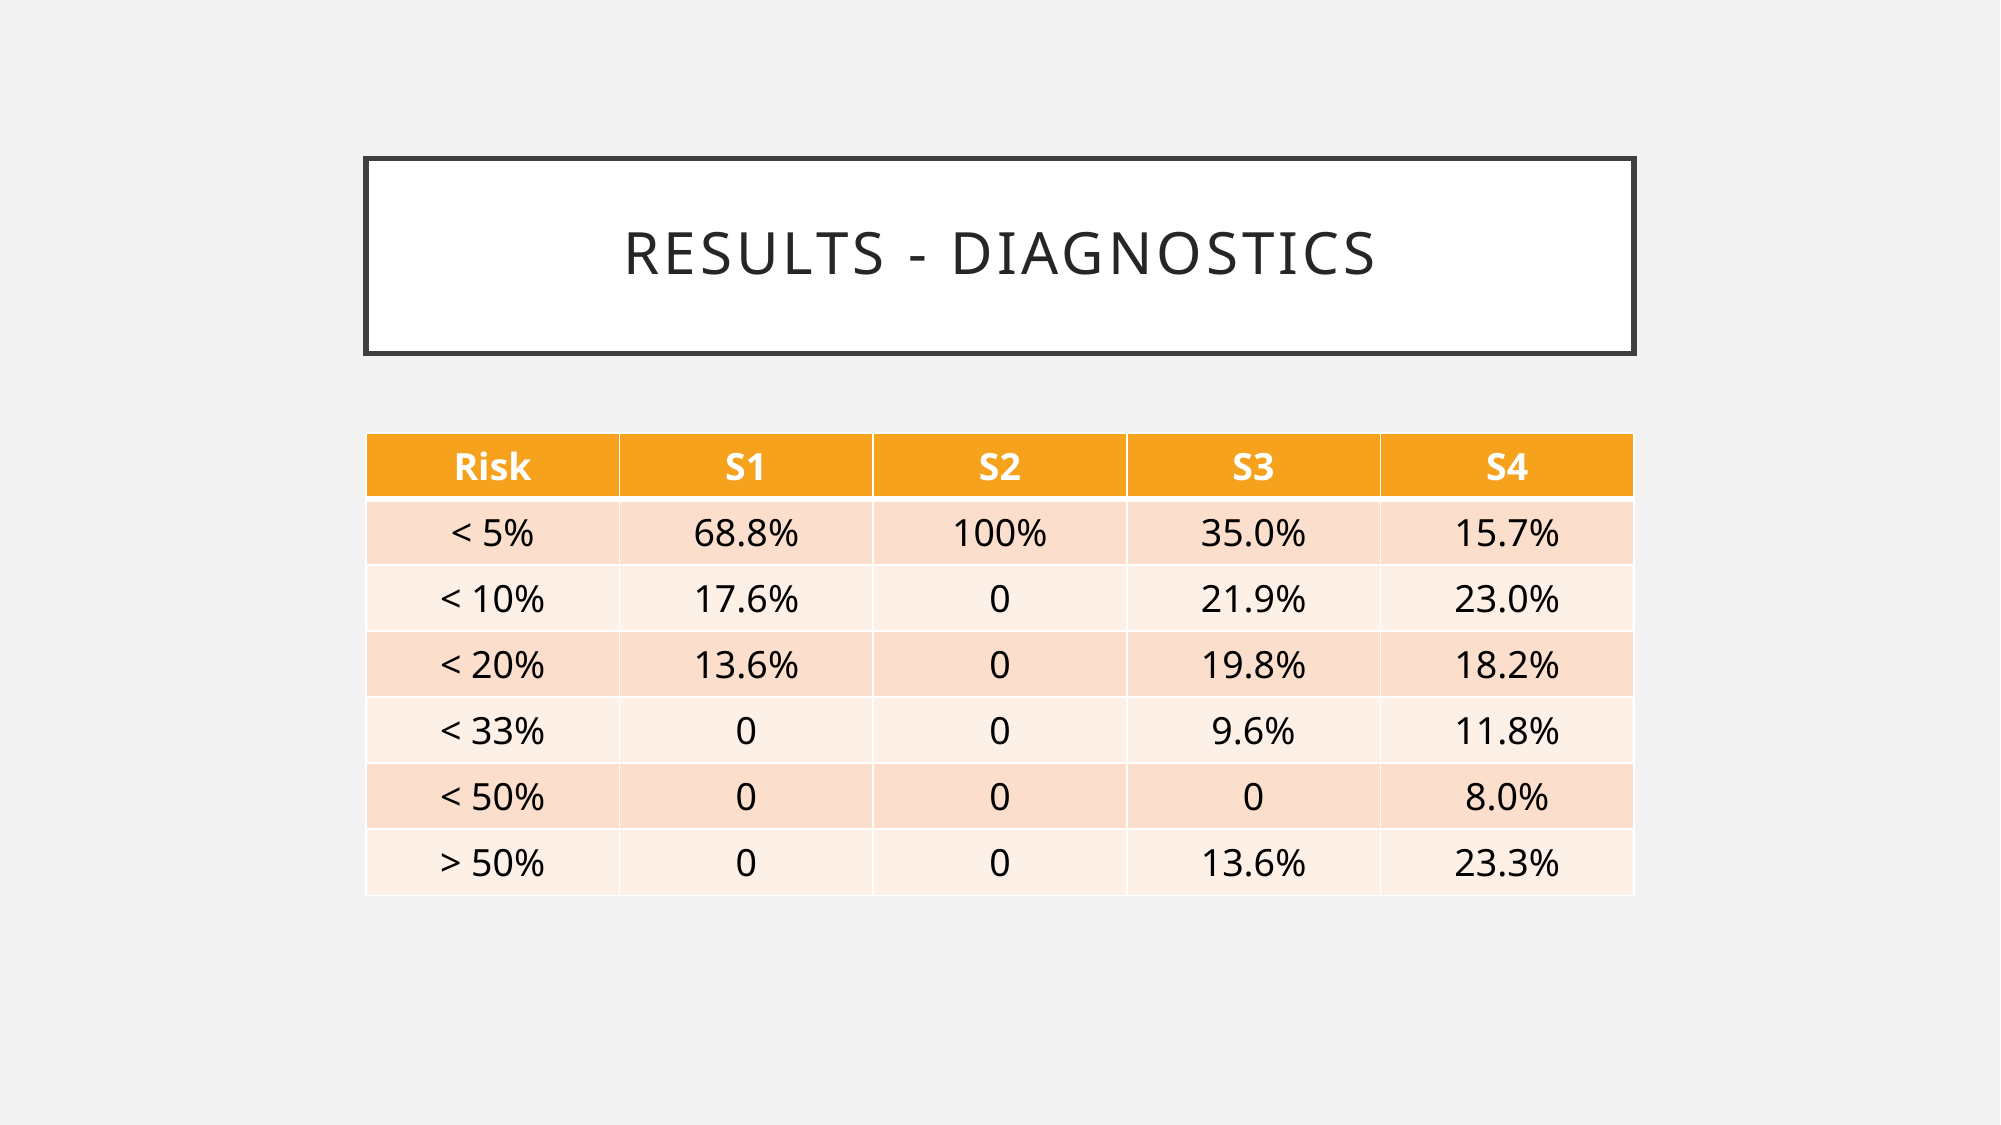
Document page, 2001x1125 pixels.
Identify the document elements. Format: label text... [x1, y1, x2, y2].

table_cell 0 [874, 830, 1126, 895]
table_cell < 50% [367, 764, 619, 828]
table_cell 68.8% [620, 502, 872, 564]
table_header S2 [874, 434, 1126, 496]
table_cell 8.0% [1381, 764, 1633, 828]
table_cell 0 [620, 830, 872, 895]
table_cell 13.6% [620, 632, 872, 696]
table_header S1 [620, 434, 872, 496]
table_cell 17.6% [620, 566, 872, 630]
table_header S4 [1381, 434, 1633, 496]
table_cell 35.0% [1128, 502, 1380, 564]
table_cell < 20% [367, 632, 619, 696]
table_cell 0 [874, 698, 1126, 762]
table_cell 0 [874, 566, 1126, 630]
table_cell 0 [874, 632, 1126, 696]
table_cell 18.2% [1381, 632, 1633, 696]
table_cell 0 [1128, 764, 1380, 828]
table_cell < 5% [367, 502, 619, 564]
table_header S3 [1128, 434, 1380, 496]
table_cell > 50% [367, 830, 619, 895]
table_cell 0 [874, 764, 1126, 828]
table_cell 15.7% [1381, 502, 1633, 564]
table_cell < 33% [367, 698, 619, 762]
table_cell 100% [874, 502, 1126, 564]
table_cell 21.9% [1128, 566, 1380, 630]
title Results - Diagnostics [363, 156, 1637, 356]
table_cell < 10% [367, 566, 619, 630]
table_cell 13.6% [1128, 830, 1380, 895]
table_cell 0 [620, 764, 872, 828]
table_cell 19.8% [1128, 632, 1380, 696]
table_cell 0 [620, 698, 872, 762]
table_cell 23.3% [1381, 830, 1633, 895]
table_cell 23.0% [1381, 566, 1633, 630]
table_cell 11.8% [1381, 698, 1633, 762]
table_header Risk [367, 434, 619, 496]
table_cell 9.6% [1128, 698, 1380, 762]
